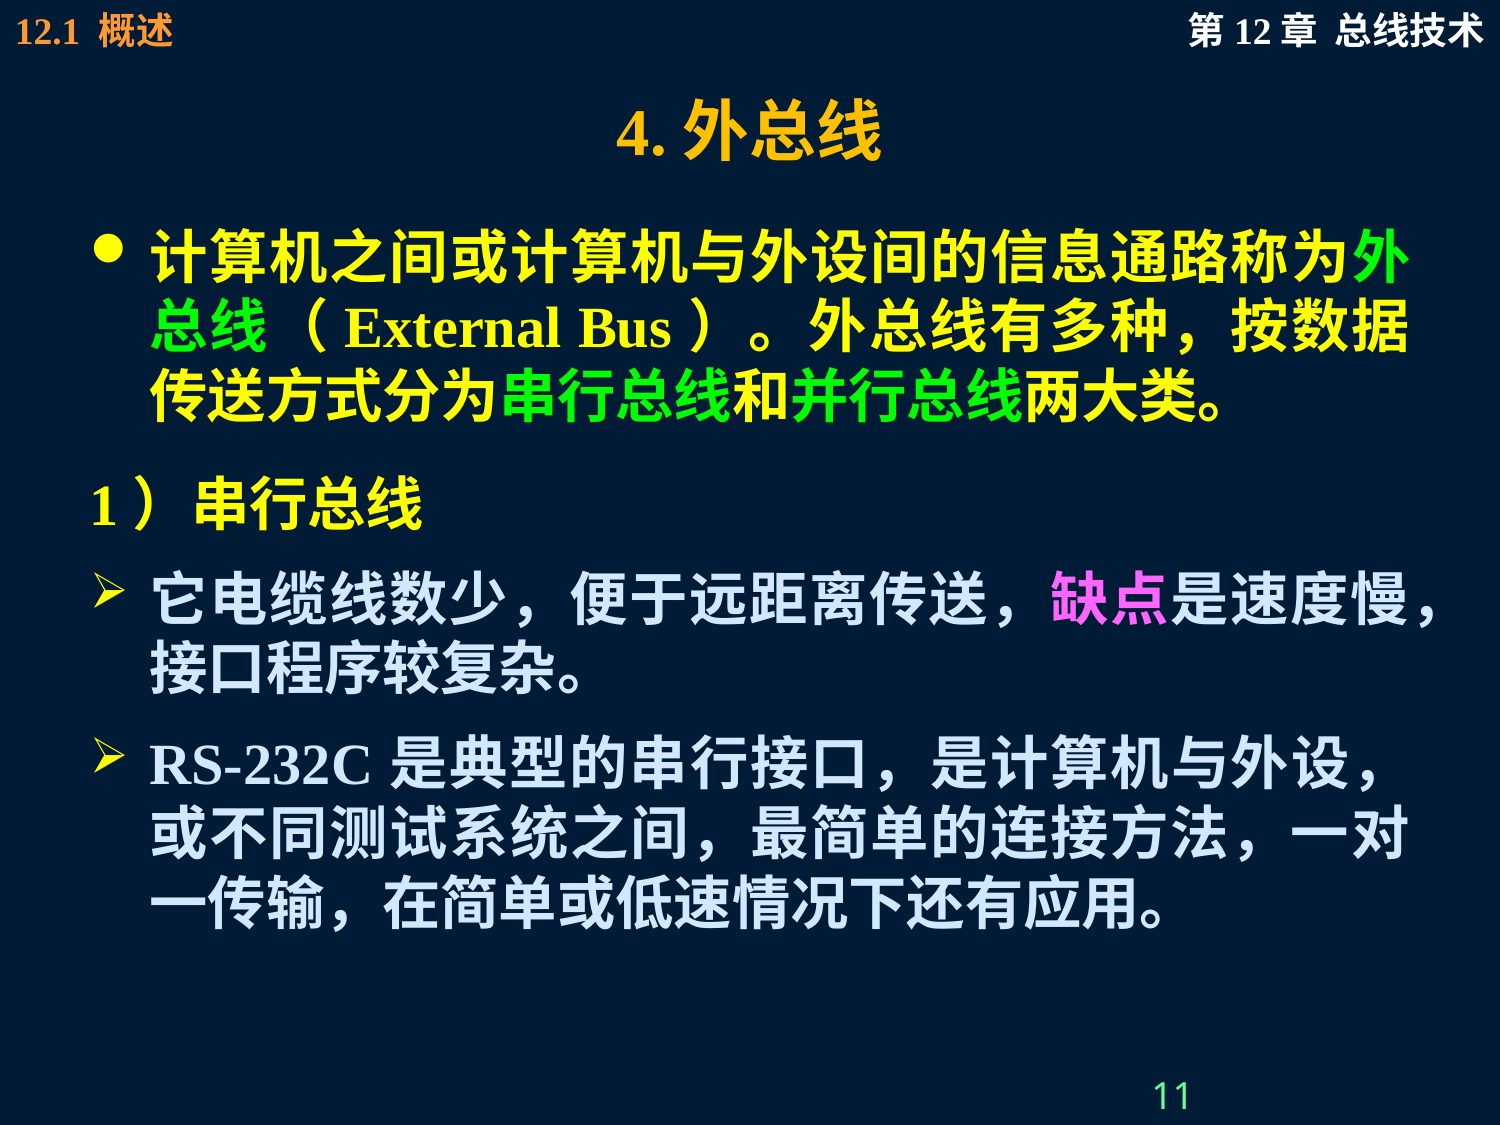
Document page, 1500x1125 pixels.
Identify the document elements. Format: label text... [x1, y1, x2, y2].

title 4.外总线 [75, 45, 1425, 212]
list 计算机之间或计算机与外设间的信息通路称为外总线（External Bus）。外总线有多种，按数据传送方式分为串行总线和并行总线两大类。 1）串行总线 它电缆线数少，便于远距离传送，缺点是速度慢，接口程序较复杂。 RS-232C是典型的串行接口，是计算机与外设，或不同测试系统之间，最简单的连接方法，一对一传输，在简单或低速情况下还有应用。 [75, 212, 1425, 1035]
